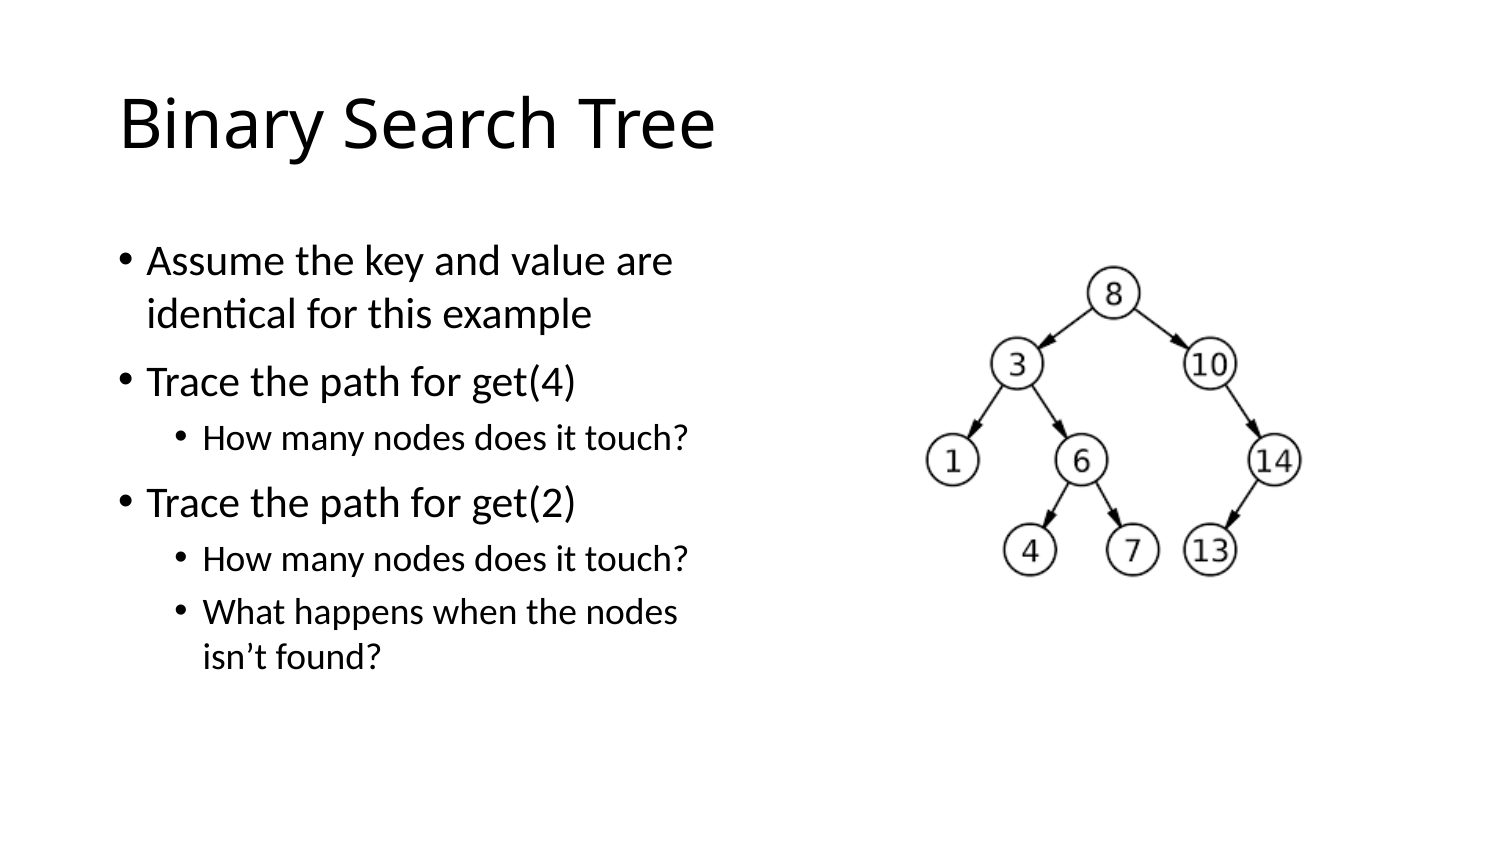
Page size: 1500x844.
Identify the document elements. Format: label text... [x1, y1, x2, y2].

picture [921, 261, 1307, 582]
list Assume the key and value are identical for this example Trace the path for get(4) How many nodes does it touch? Trace the path for get(2) How many nodes does it touch? What happens when the nodes isn’t found? [103, 224, 744, 760]
title Binary Search Tree [103, 44, 1397, 208]
